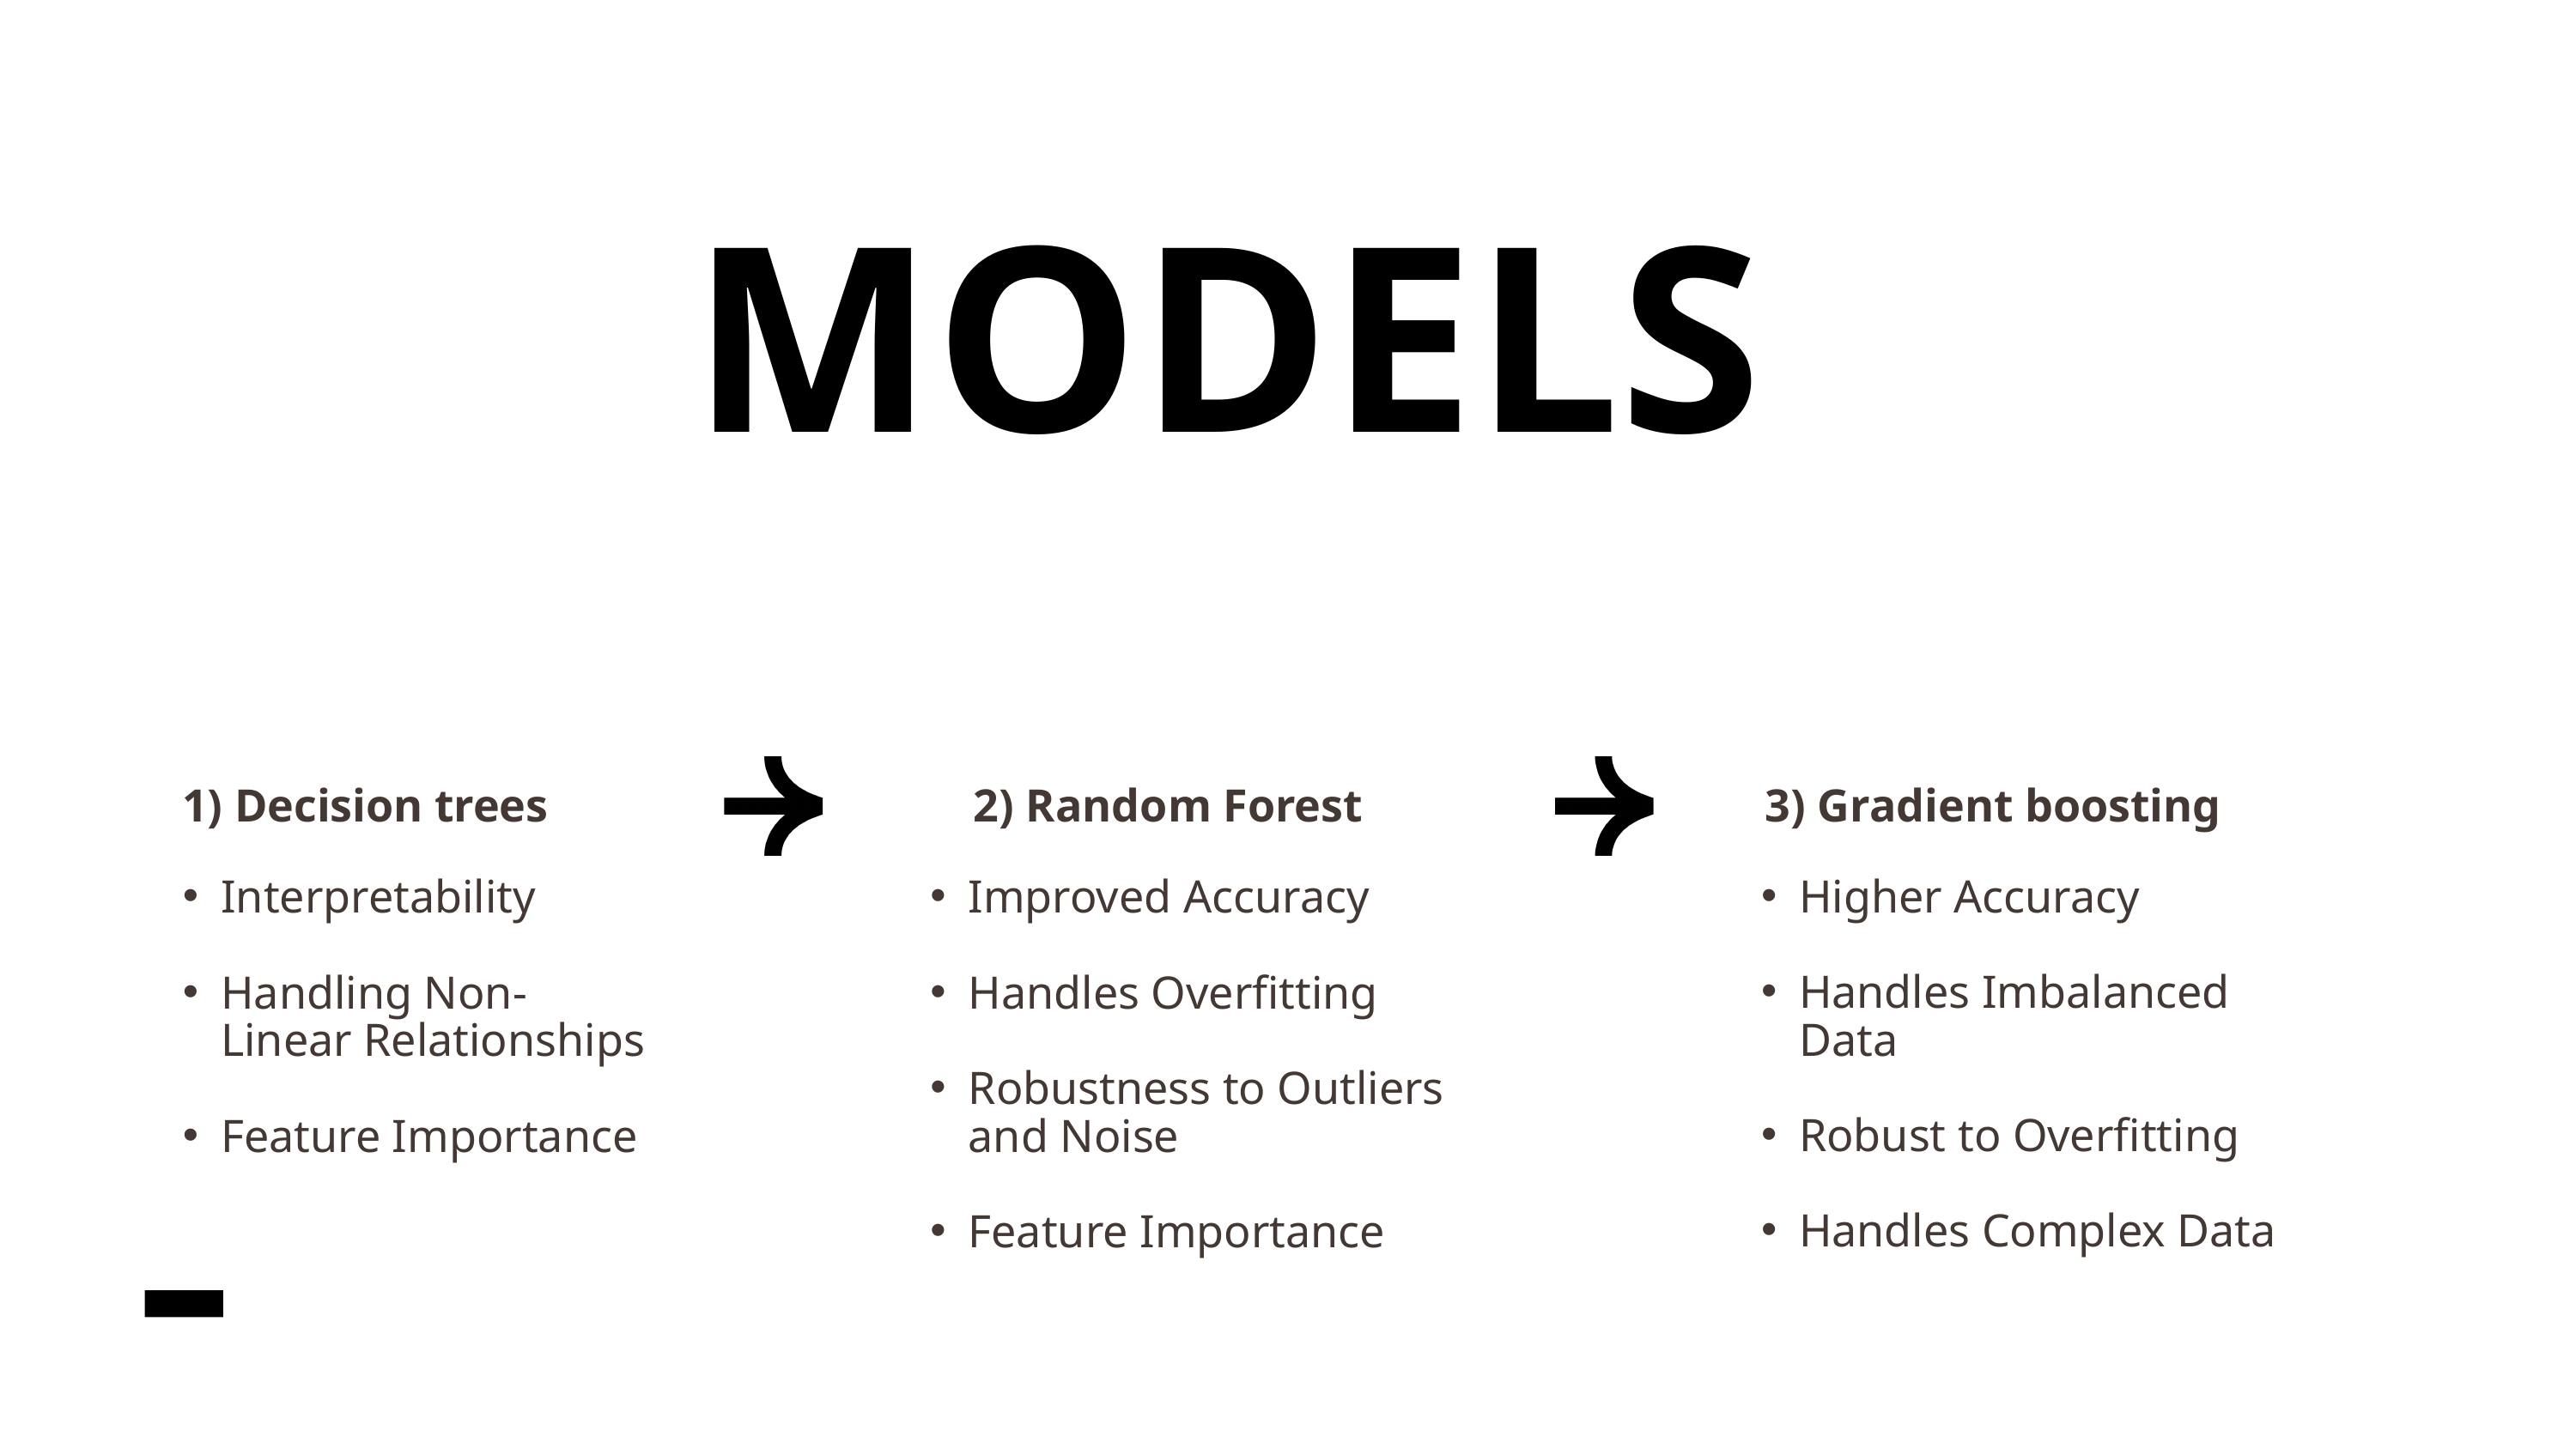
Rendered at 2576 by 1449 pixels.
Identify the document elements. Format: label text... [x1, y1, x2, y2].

text_box Interpretability Handling Non-Linear Relationships Feature Importance [144, 874, 655, 1161]
text_box 3) Gradient boosting [1765, 783, 2359, 832]
text_box 1) Decision trees [182, 783, 692, 832]
text_box [1555, 756, 1654, 856]
text_box MODELS [691, 244, 1844, 484]
text_box 2) Random Forest [962, 783, 1555, 832]
text_box Higher Accuracy Handles Imbalanced Data Robust to Overfitting Handles Complex Data [1722, 873, 2317, 1257]
text_box Improved Accuracy Handles Overfitting Robustness to Outliers and Noise Feature Importance [892, 874, 1485, 1257]
text_box [724, 756, 823, 856]
